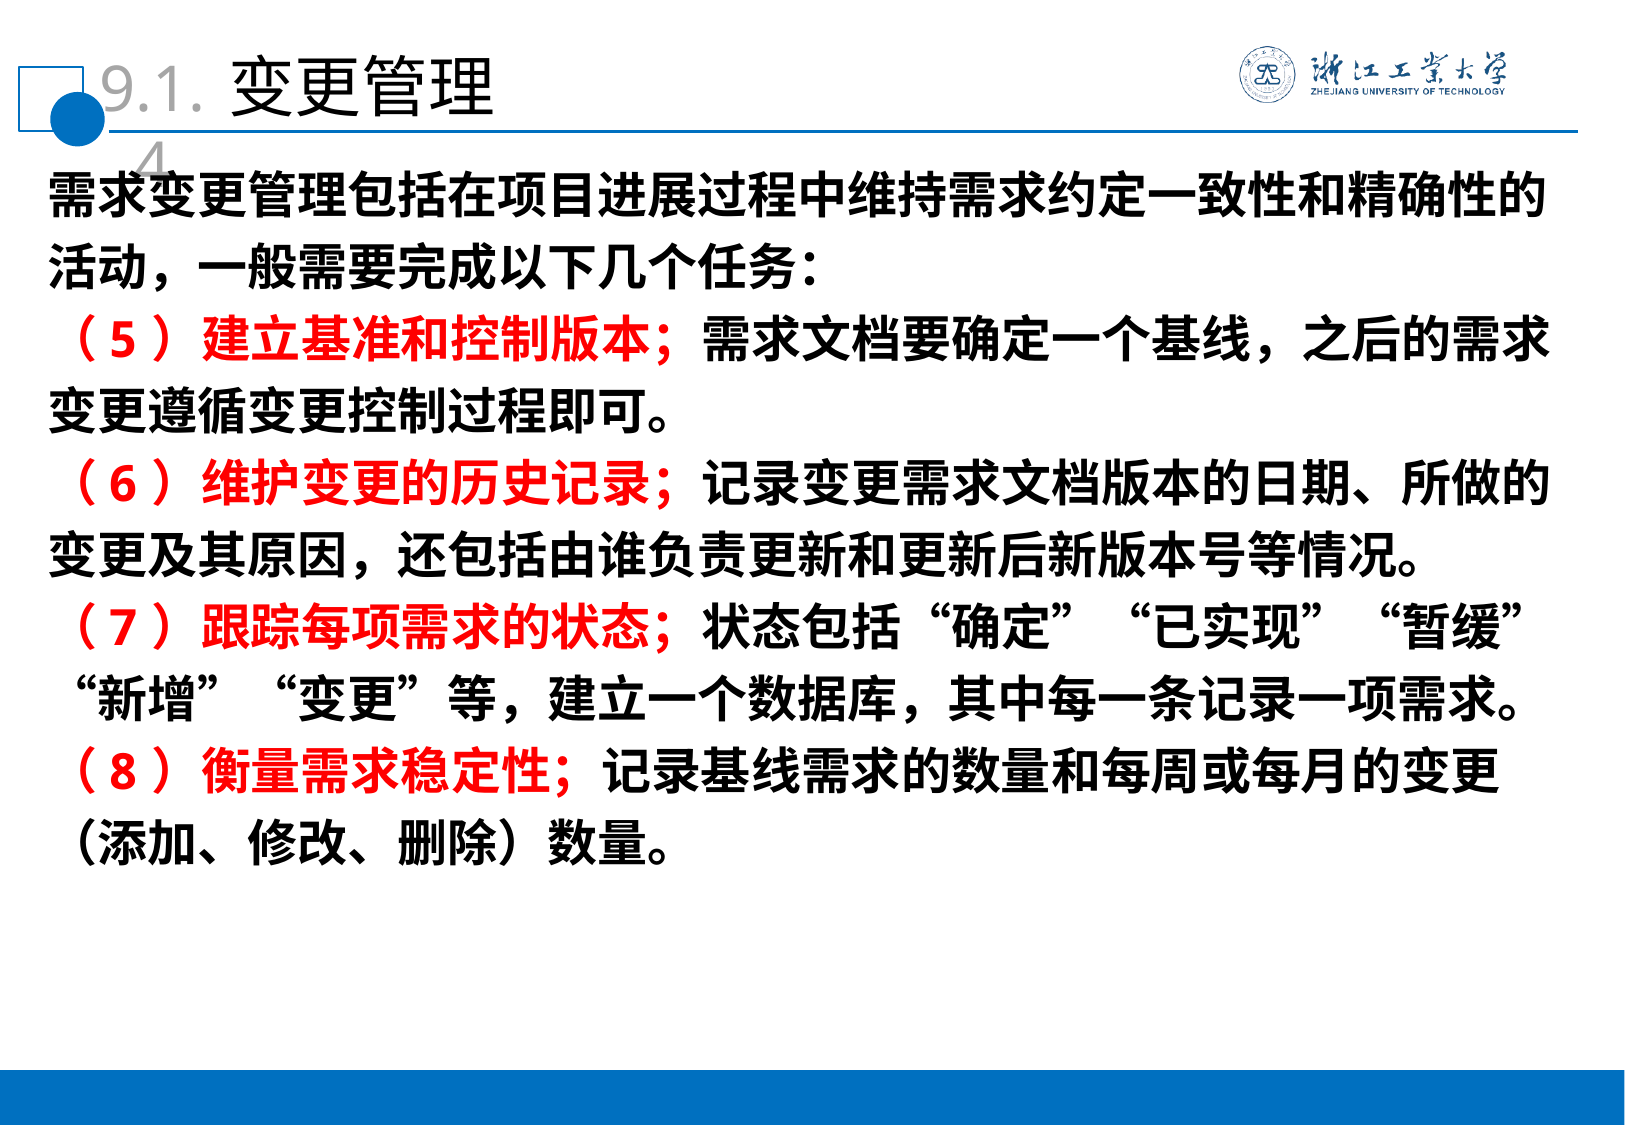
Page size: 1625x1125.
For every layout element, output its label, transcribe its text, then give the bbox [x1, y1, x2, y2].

picture [1225, 30, 1519, 115]
text_box 需求变更管理包括在项目进展过程中维持需求约定一致性和精确性的活动，一般需要完成以下几个任务： （5）建立基准和控制版本；需求文档要确定一个基线，之后的需求变更遵循变更控制过程即可。 （6）维护变更的历史记录；记录变更需求文档版本的日期、所做的变更及其原因，还包括由谁负责更新和更新后新版本号等情况。 （7）跟踪每项需求的状态；状态包括“确定”“已实现”“暂缓”“新增”“变更”等，建立一个数据库，其中每一条记录一项需求。 （8）衡量需求稳定性；记录基线需求的数量和每周或每月的变更（添加、修改、删除）数量。 [32, 144, 1593, 880]
text_box [0, 1068, 1625, 1125]
text_box 9.1.4 [108, 139, 228, 144]
text_box 9.1.4 [77, 40, 212, 131]
text_box 变更管理 [212, 36, 954, 130]
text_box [18, 66, 105, 147]
